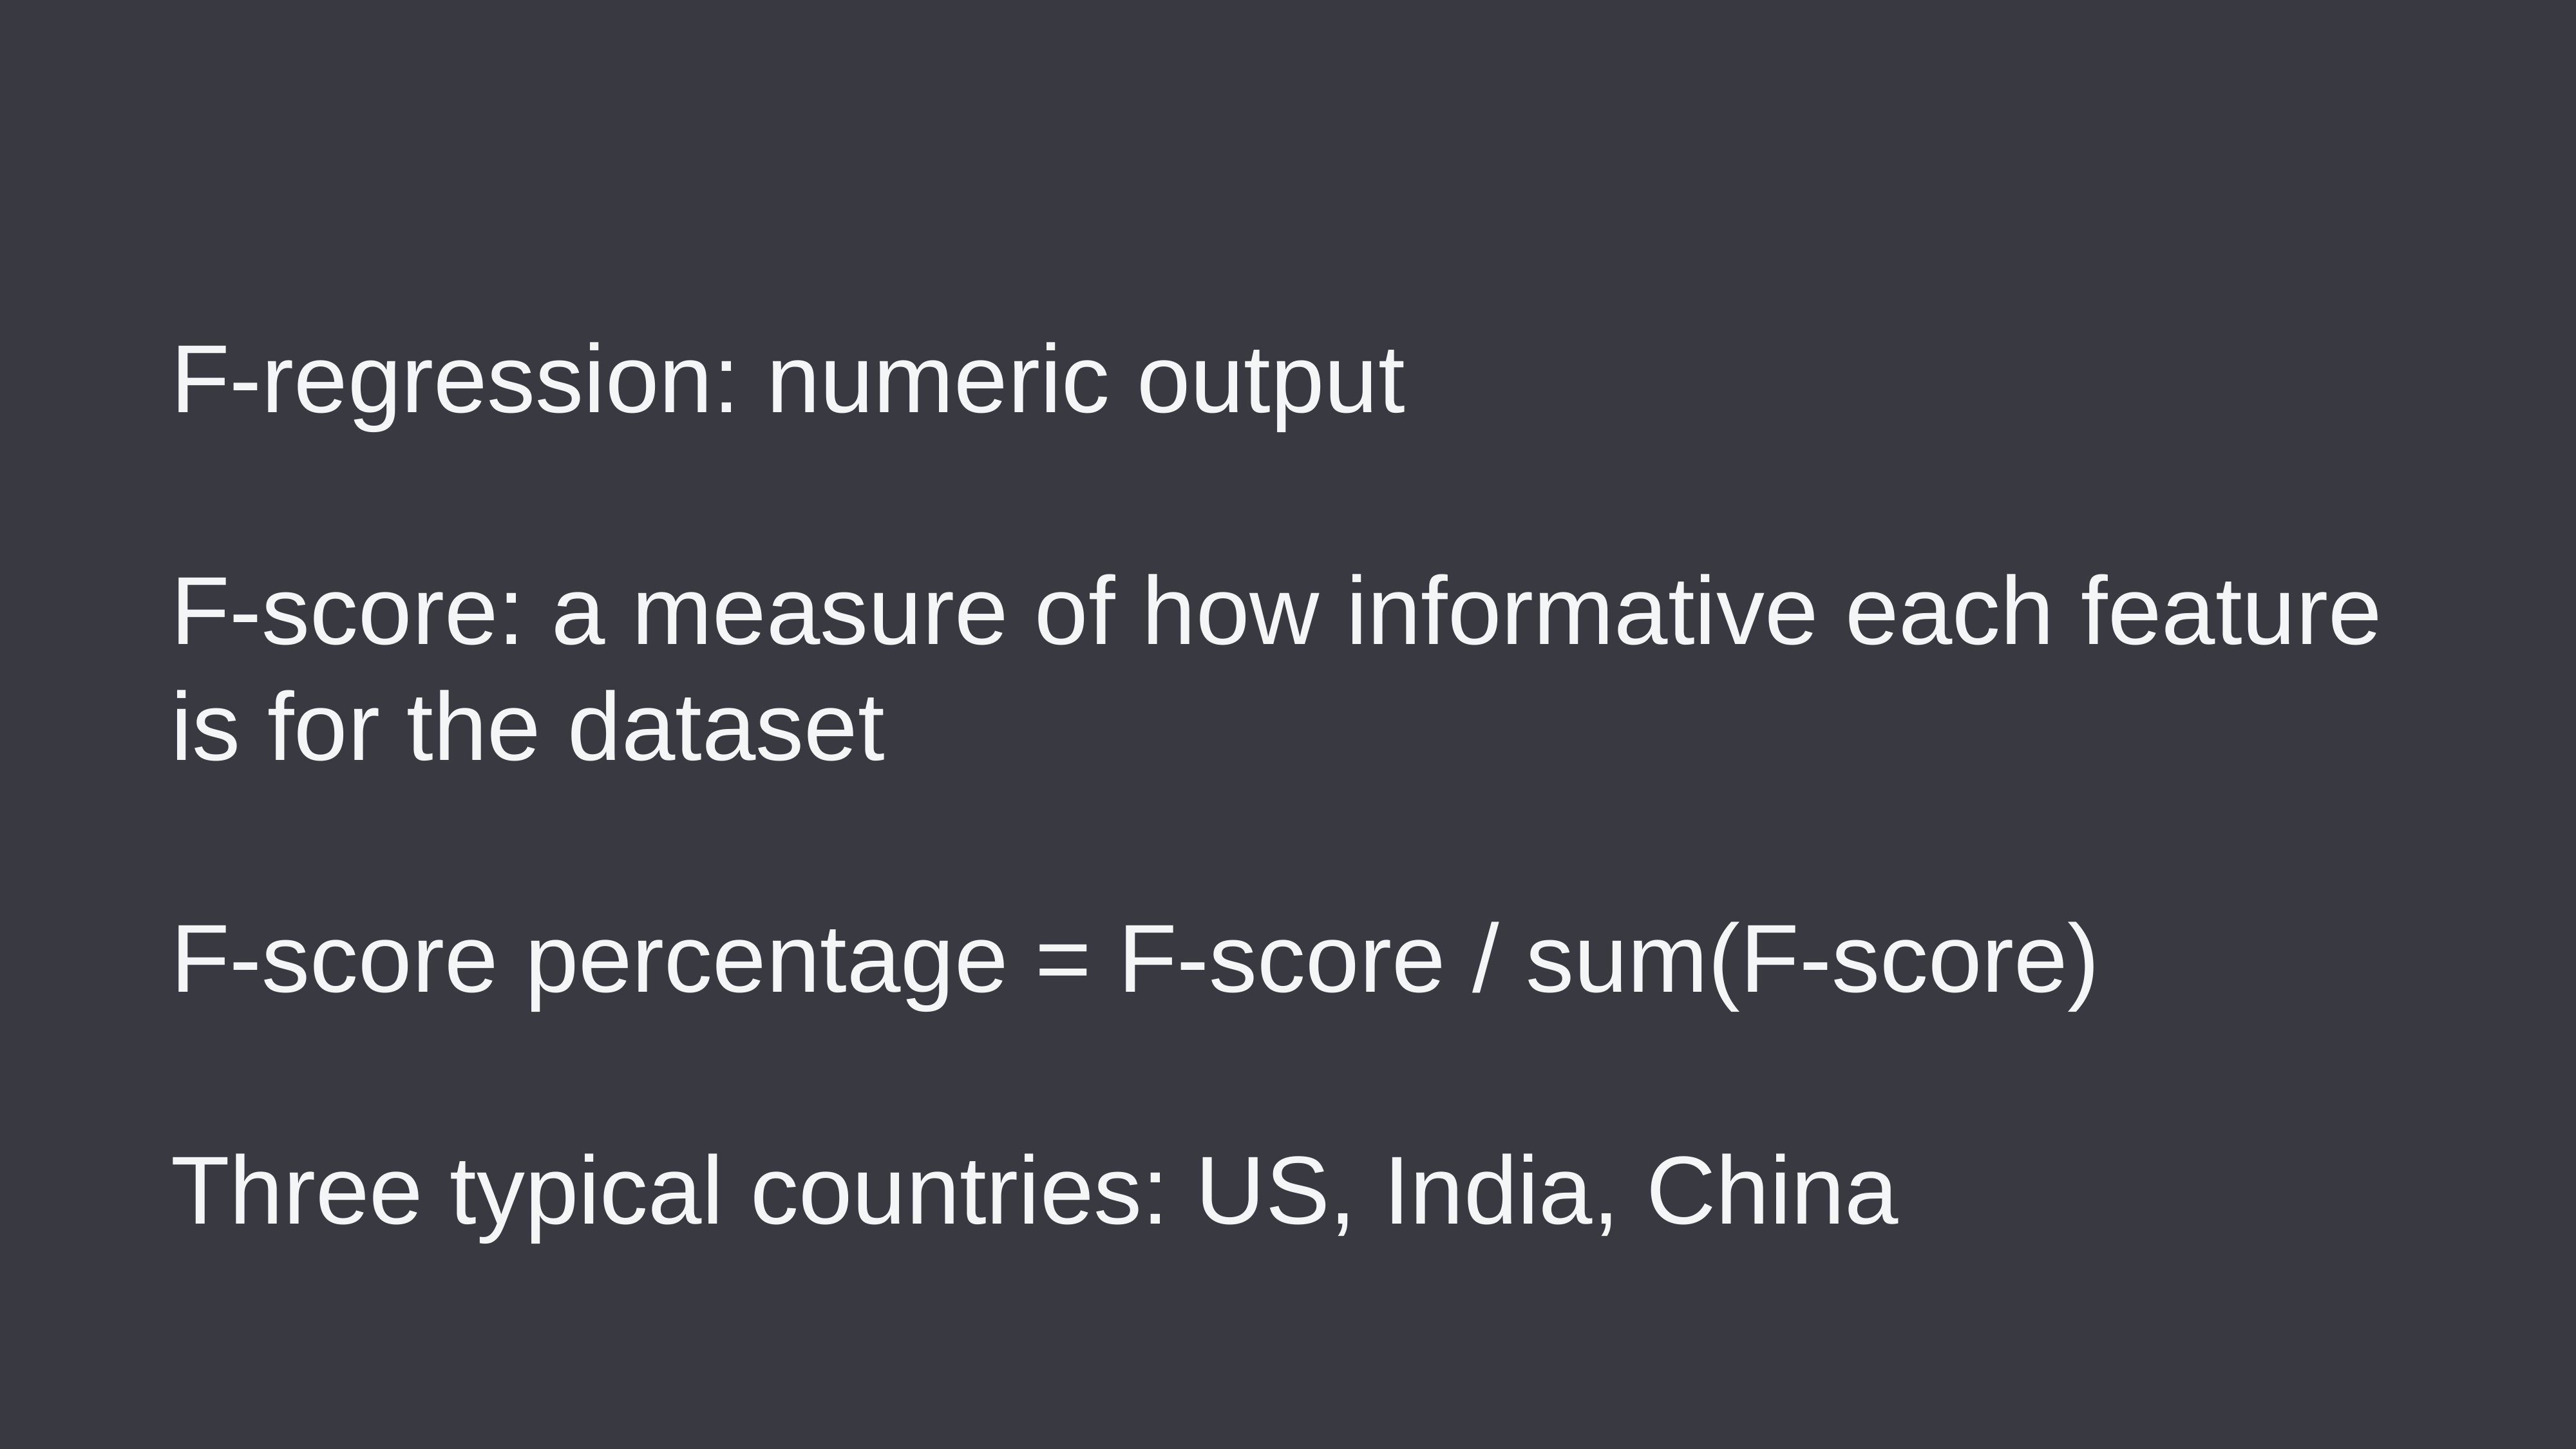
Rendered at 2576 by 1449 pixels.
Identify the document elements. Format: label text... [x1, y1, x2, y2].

text_box F-regression: numeric output F-score: a measure of how informative each feature is for the dataset F-score percentage = F-score / sum(F-score) Three typical countries: US, India, China [161, 306, 2415, 1271]
